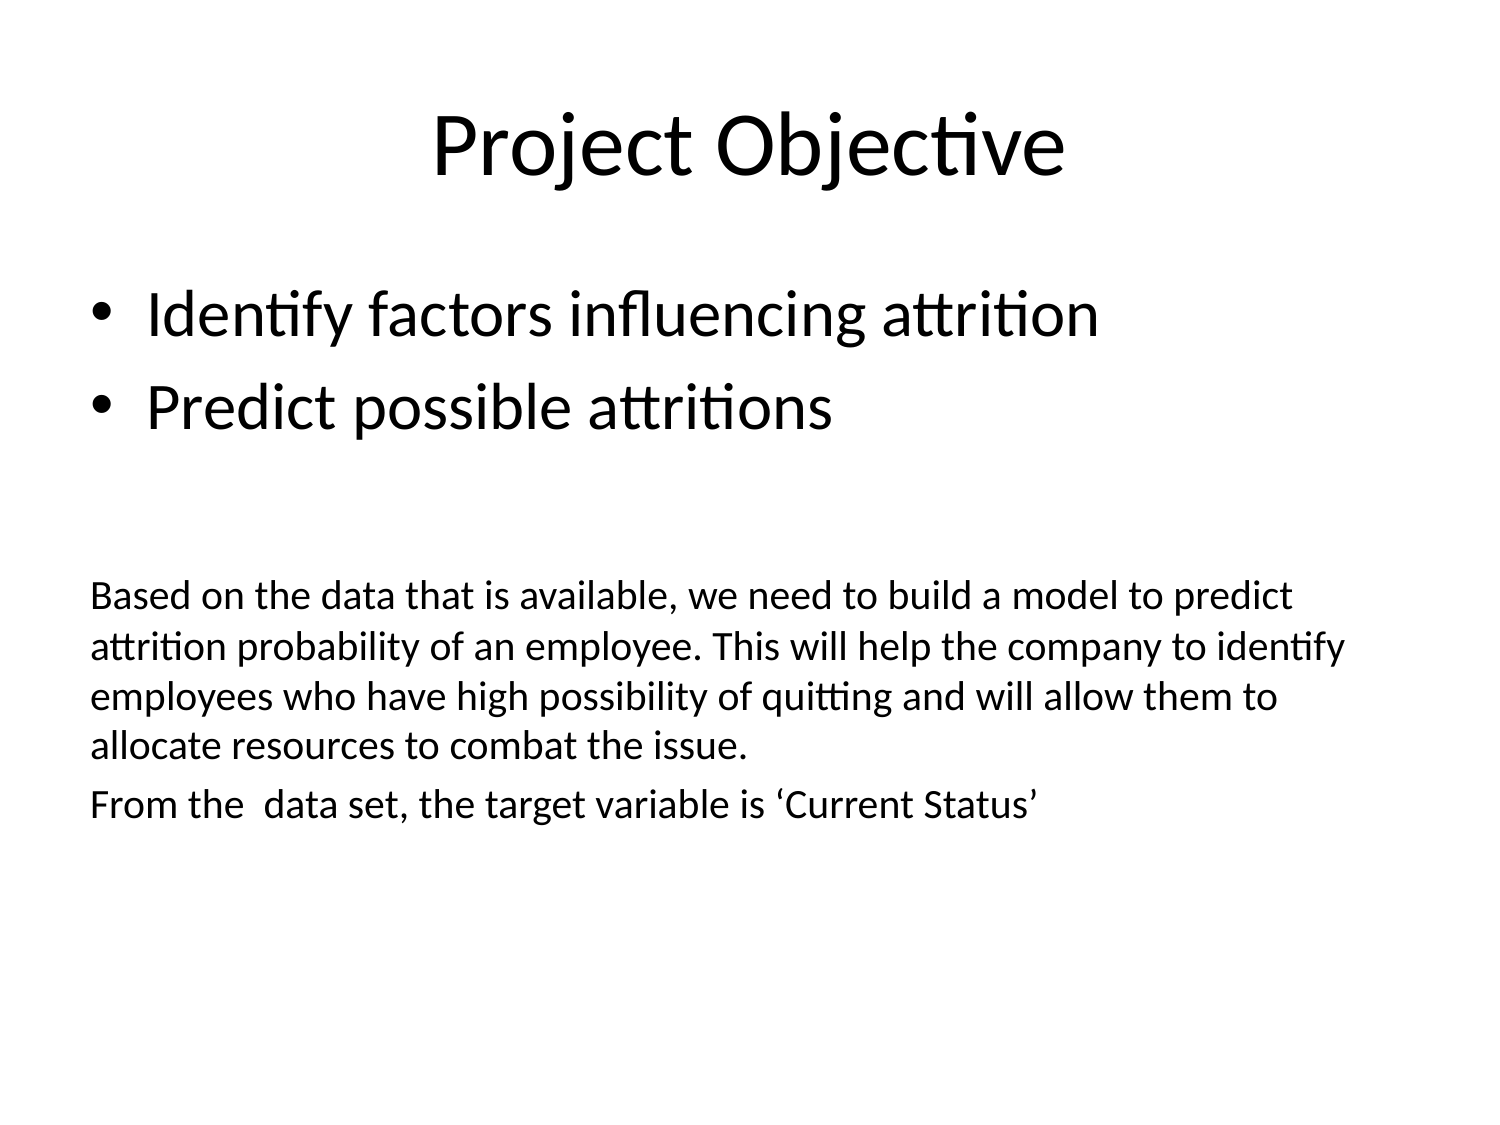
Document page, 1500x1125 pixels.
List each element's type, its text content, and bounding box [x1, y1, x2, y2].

list Identify factors influencing attrition Predict possible attritions Based on the data that is available, we need to build a model to predict attrition probability of an employee. This will help the company to identify employees who have high possibility of quitting and will allow them to allocate resources to combat the issue. From the data set, the target variable is ‘Current Status’ [75, 262, 1425, 1005]
title Project Objective [75, 45, 1425, 233]
